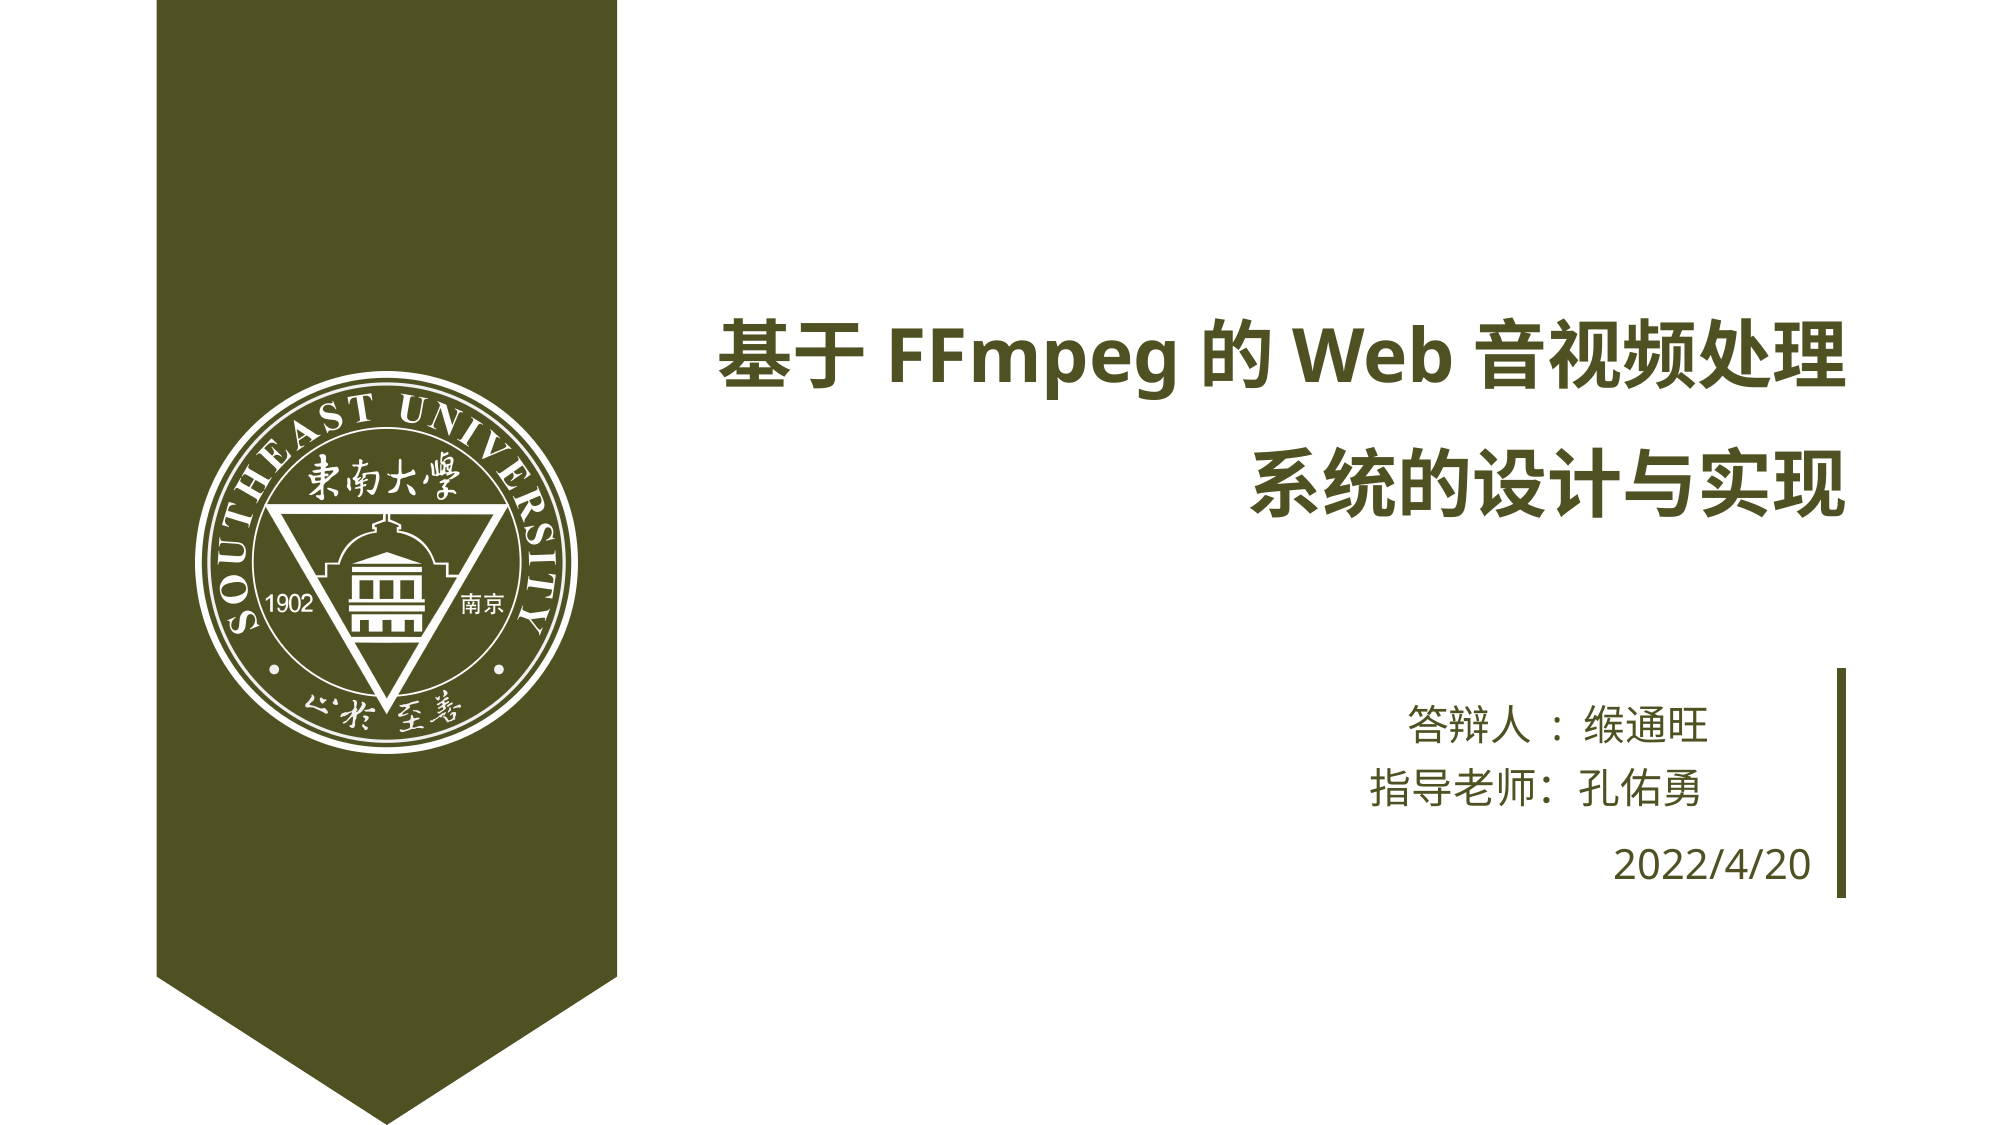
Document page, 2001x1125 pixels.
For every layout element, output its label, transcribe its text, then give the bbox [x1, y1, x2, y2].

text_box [1407, 667, 1827, 731]
text_box 基于FFmpeg的Web音视频处理 系统的设计与实现 [697, 228, 1848, 588]
picture [195, 371, 578, 754]
text_box 2022/4/20 [1319, 815, 1813, 896]
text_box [1369, 731, 1827, 839]
